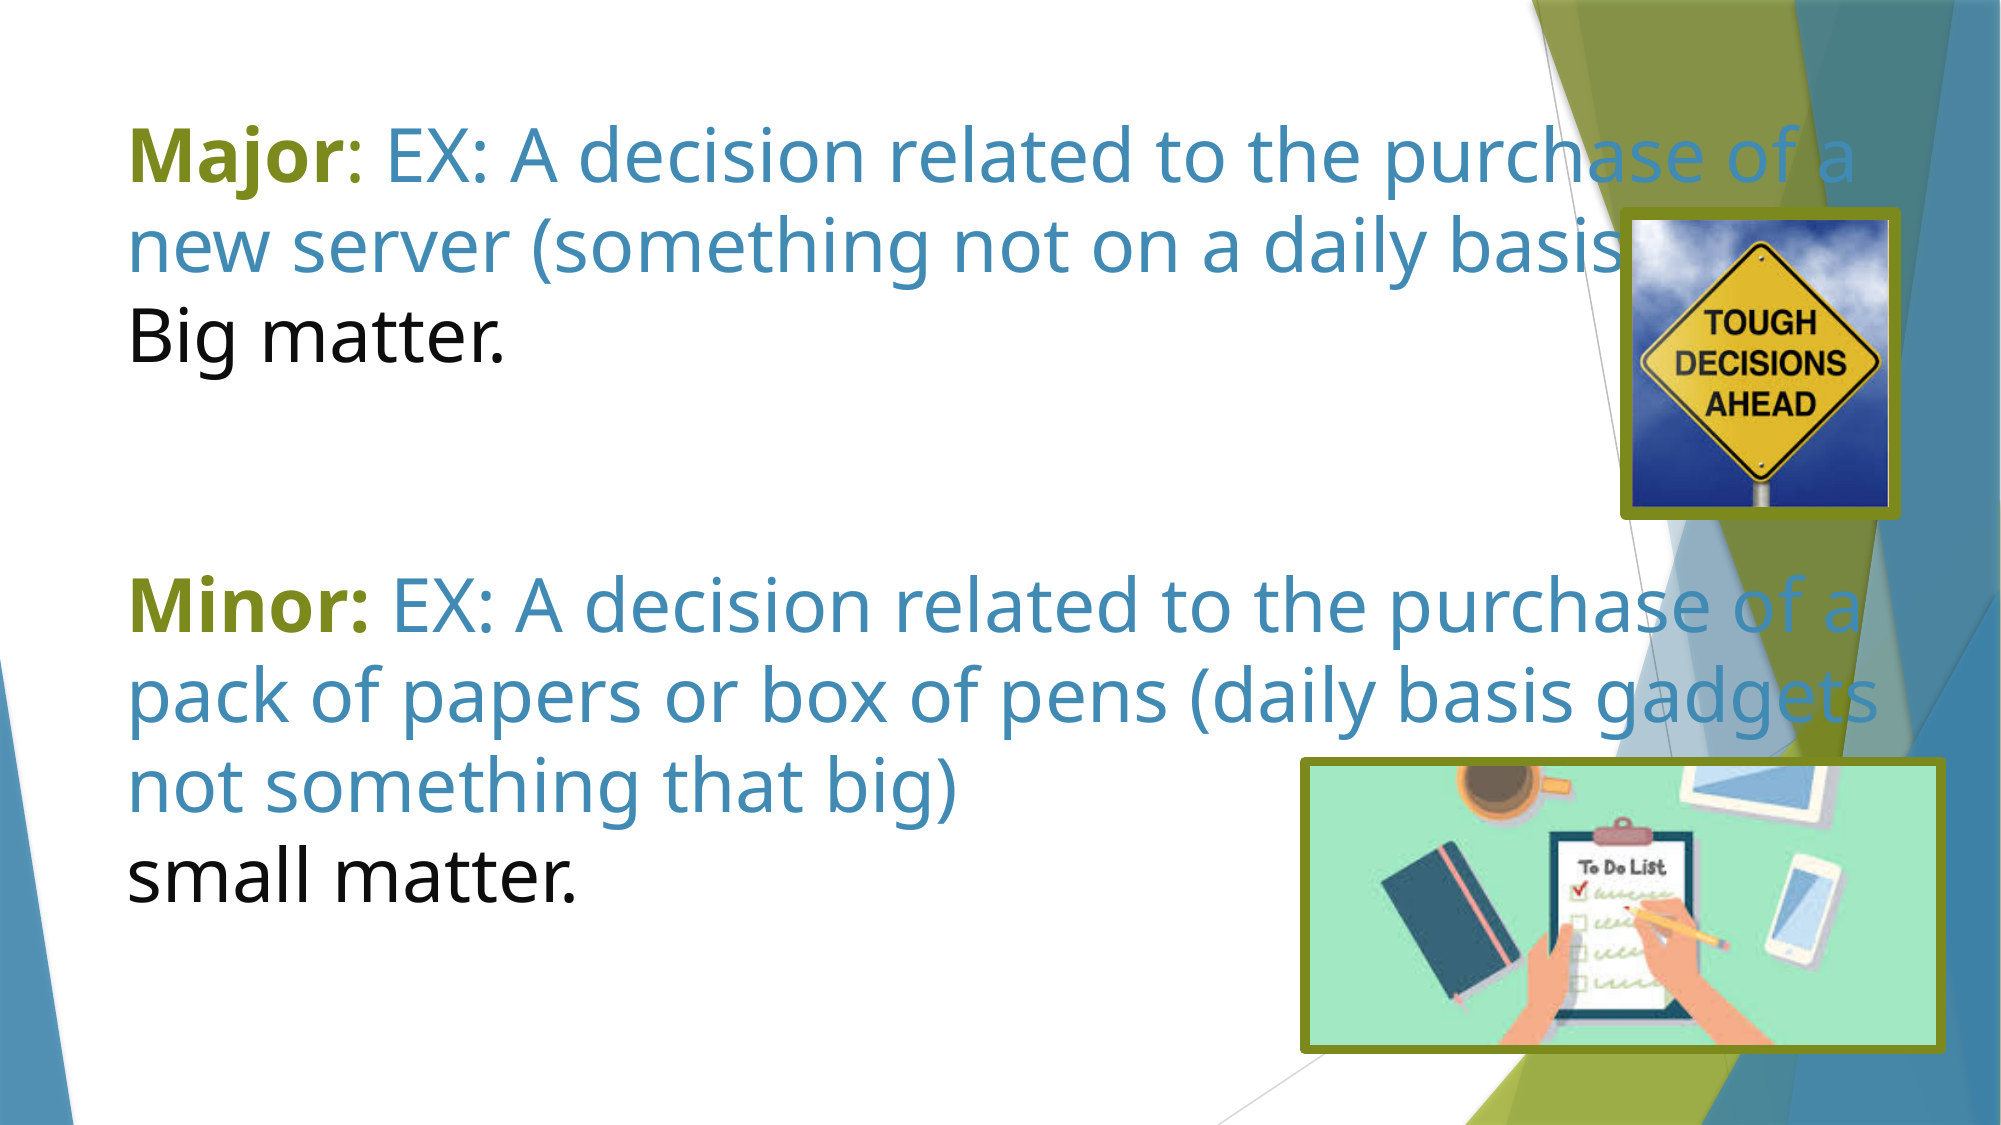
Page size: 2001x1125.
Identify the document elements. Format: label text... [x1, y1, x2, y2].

picture [1309, 765, 1937, 1046]
title Major: EX: A decision related to the purchase of a new server (something not on a daily basis) Big matter. Minor: EX: A decision related to the purchase of a pack of papers or box of pens (daily basis gadgets not something that big) small matter. [111, 99, 1937, 1091]
picture [1631, 218, 1890, 508]
